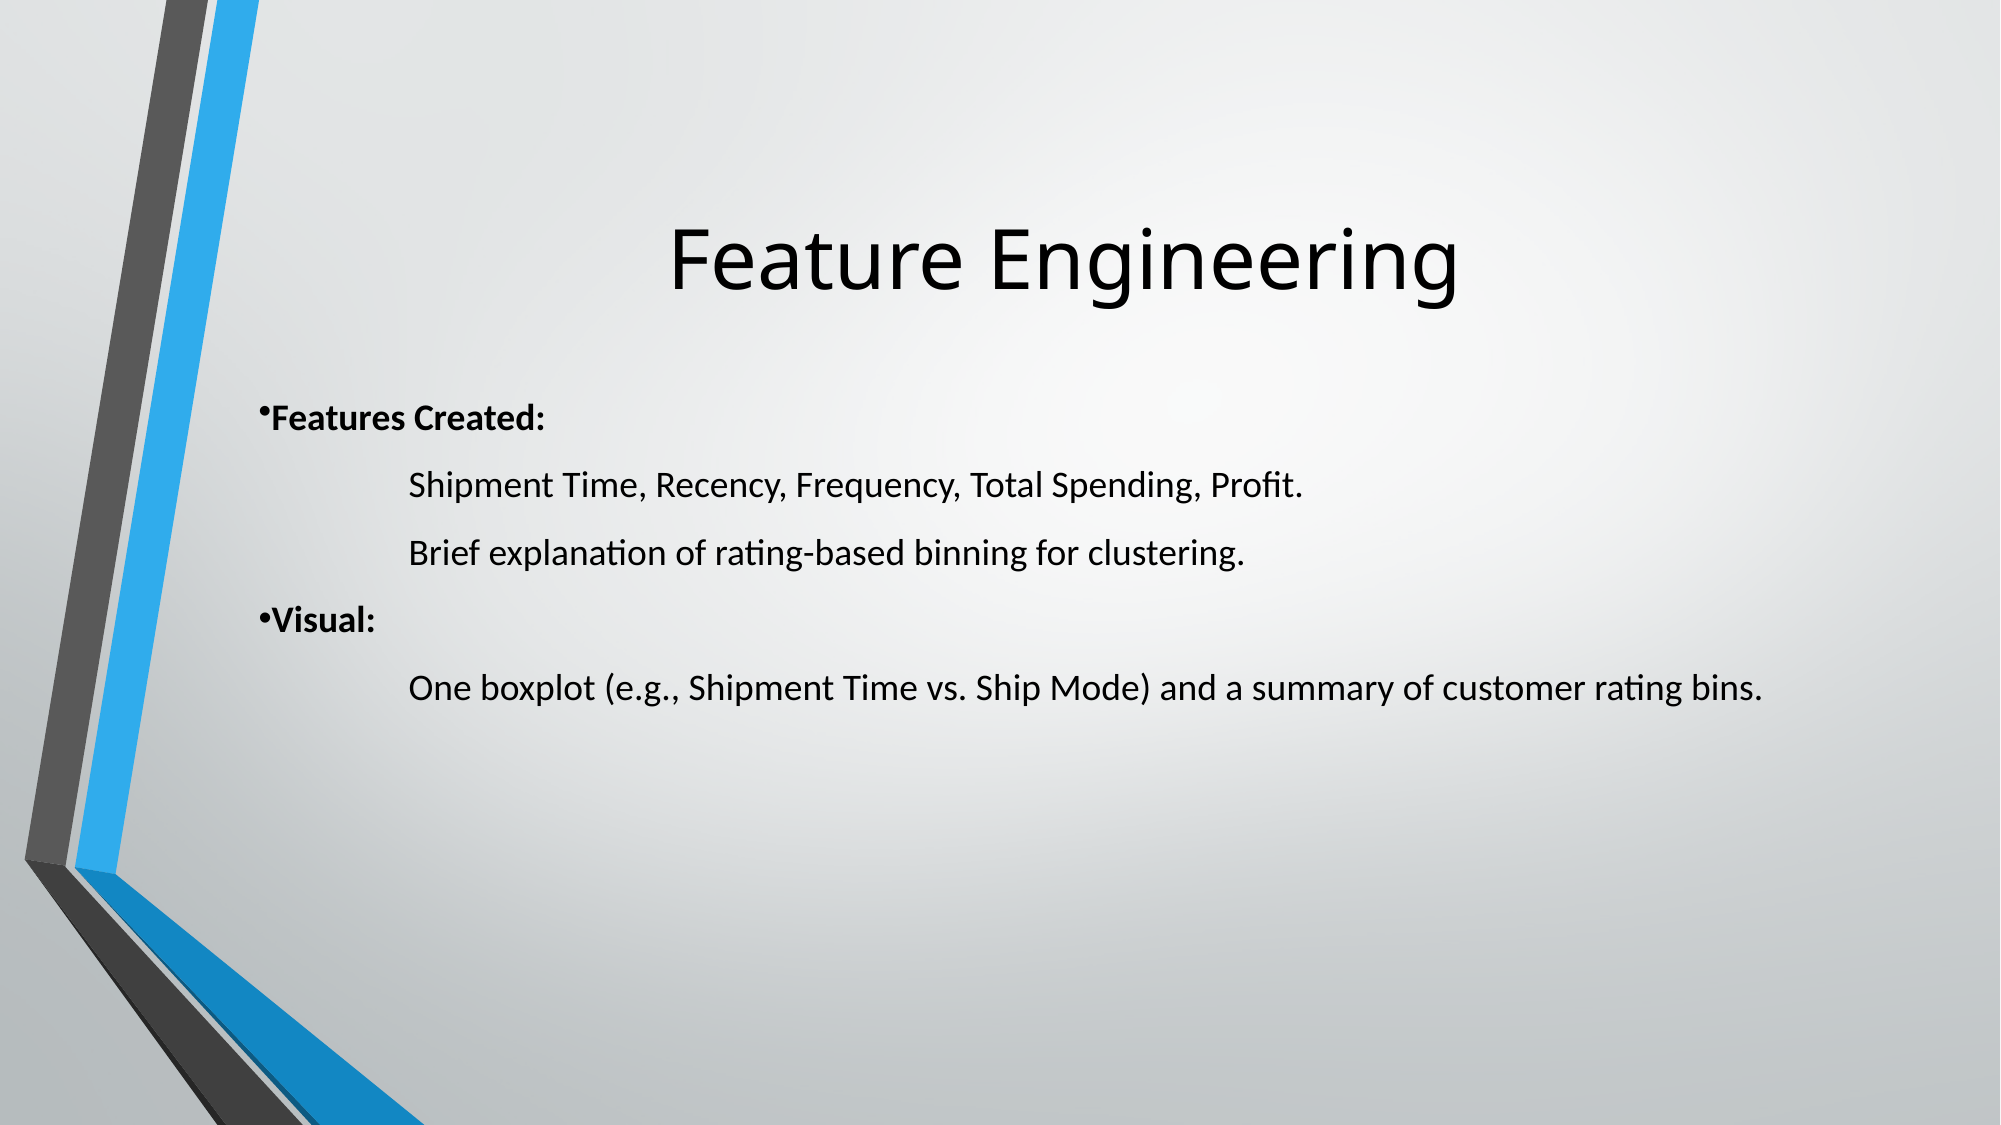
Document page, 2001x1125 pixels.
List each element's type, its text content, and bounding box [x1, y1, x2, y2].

list Features Created: Shipment Time, Recency, Frequency, Total Spending, Profit. Brief explanation of rating-based binning for clustering. Visual: One boxplot (e.g., Shipment Time vs. Ship Mode) and a summary of customer rating bins. [243, 212, 1806, 866]
title Feature Engineering [243, 112, 1887, 400]
